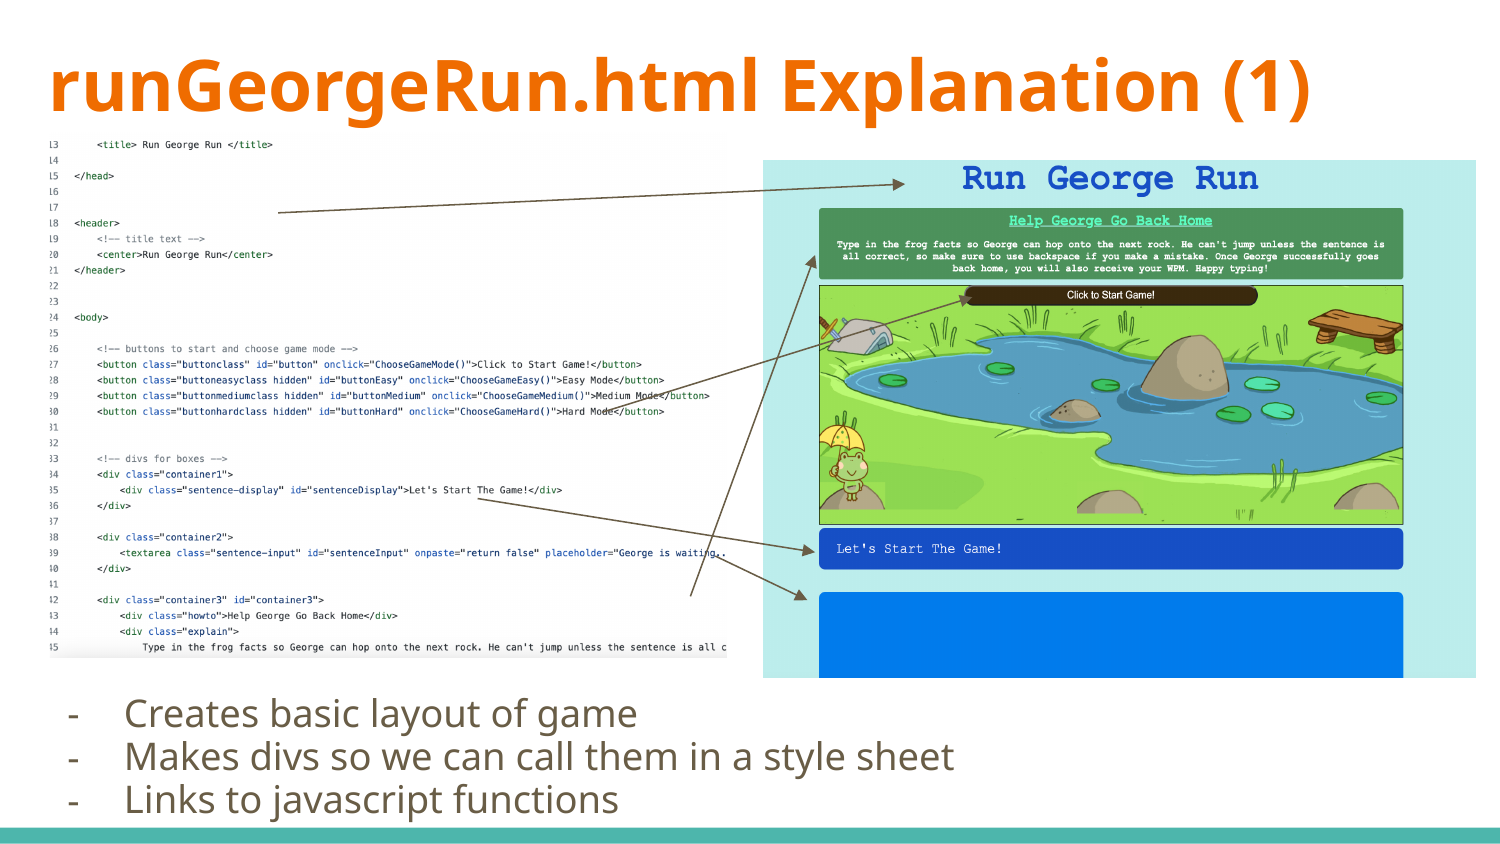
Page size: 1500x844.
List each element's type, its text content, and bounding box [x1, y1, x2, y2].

picture [49, 132, 728, 658]
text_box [820, 296, 973, 413]
list Creates basic layout of game Makes divs so we can call them in a style sheet Links to javascript functions [33, 677, 1432, 764]
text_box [812, 560, 816, 597]
picture [763, 160, 1476, 678]
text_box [715, 555, 808, 601]
title runGeorgeRun.html Explanation (1) [33, 25, 1432, 142]
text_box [477, 498, 816, 553]
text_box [601, 296, 685, 413]
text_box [690, 254, 816, 498]
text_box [277, 183, 906, 214]
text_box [690, 561, 710, 597]
